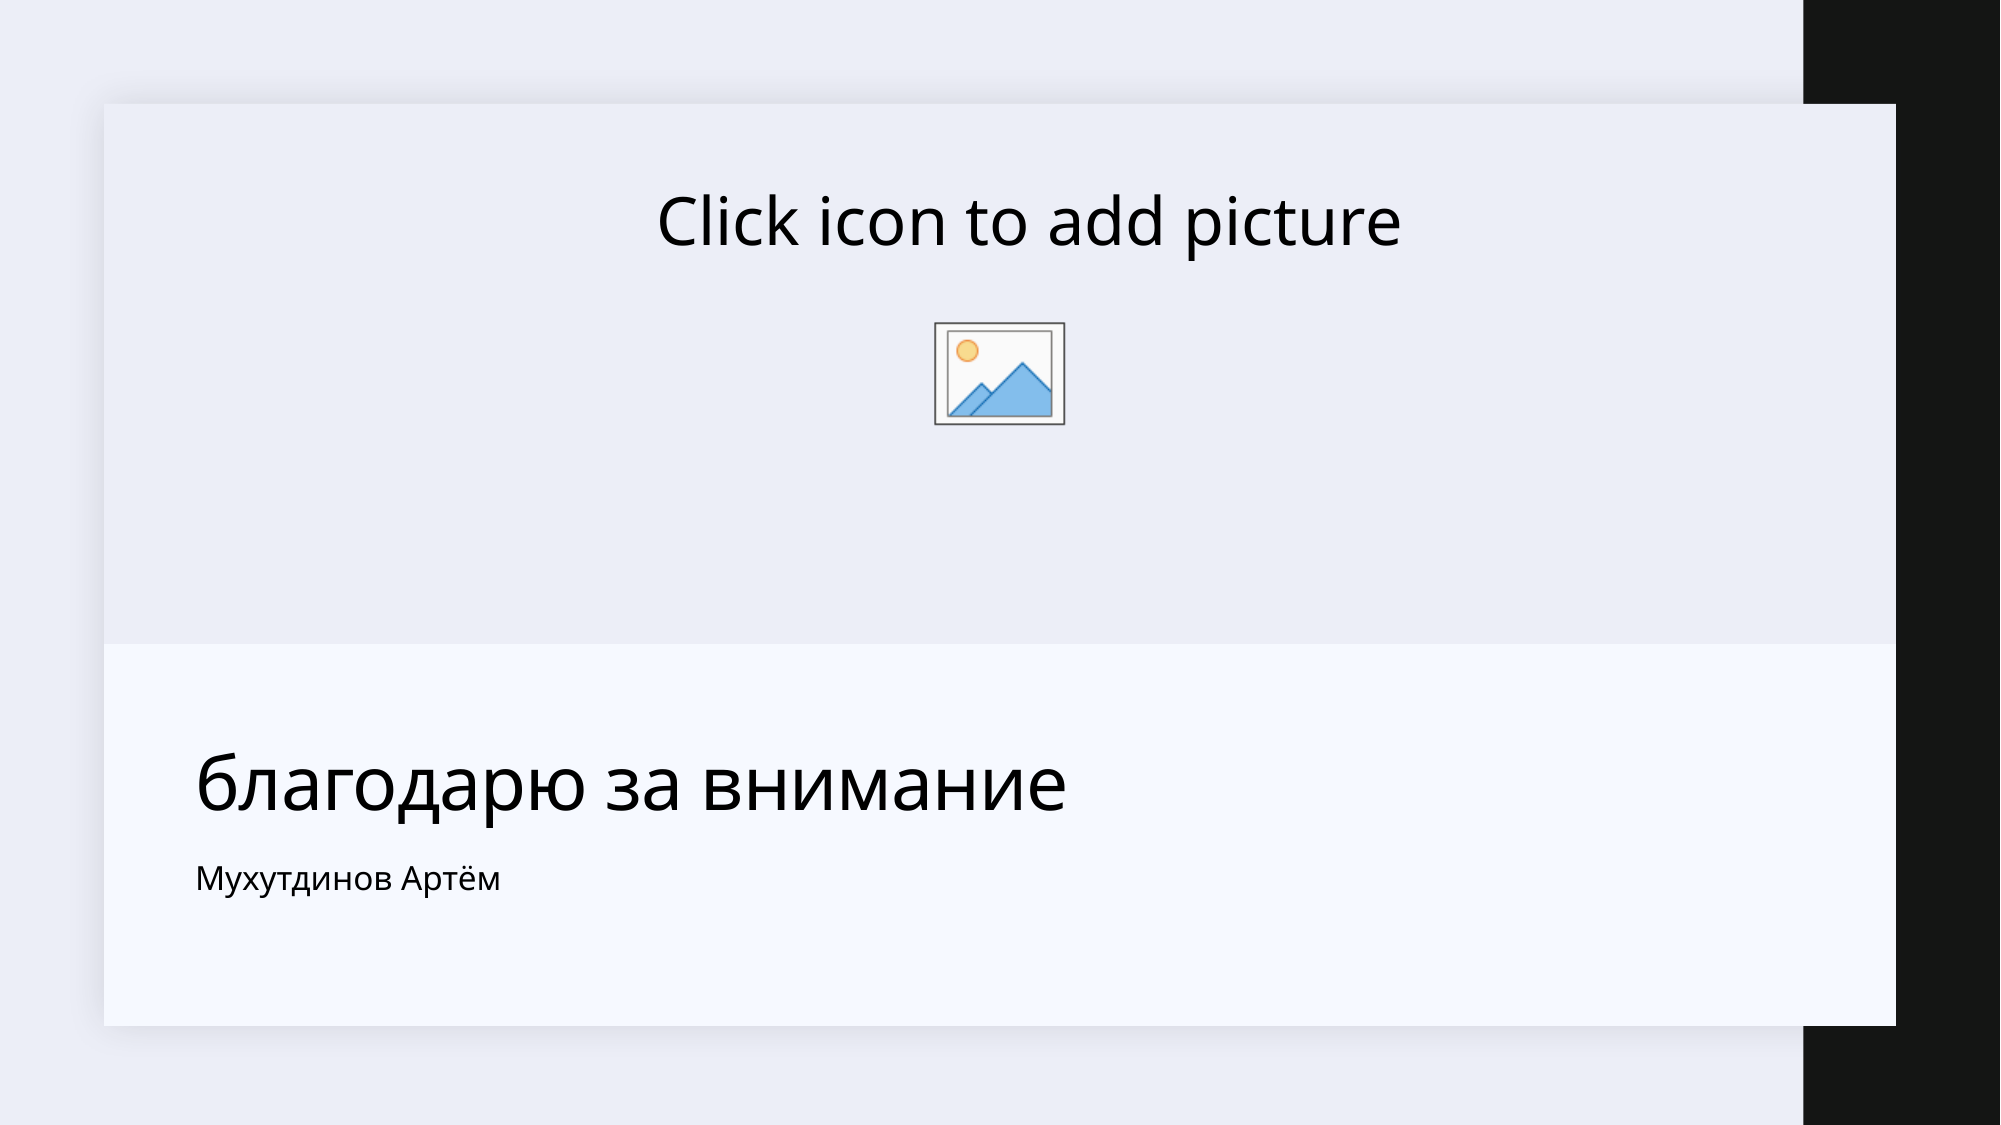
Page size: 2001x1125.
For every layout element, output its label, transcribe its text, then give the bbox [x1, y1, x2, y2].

list Мухутдинов Артём [180, 855, 1839, 956]
picture [103, 102, 1897, 645]
title благодарю за внимание [180, 705, 1839, 828]
